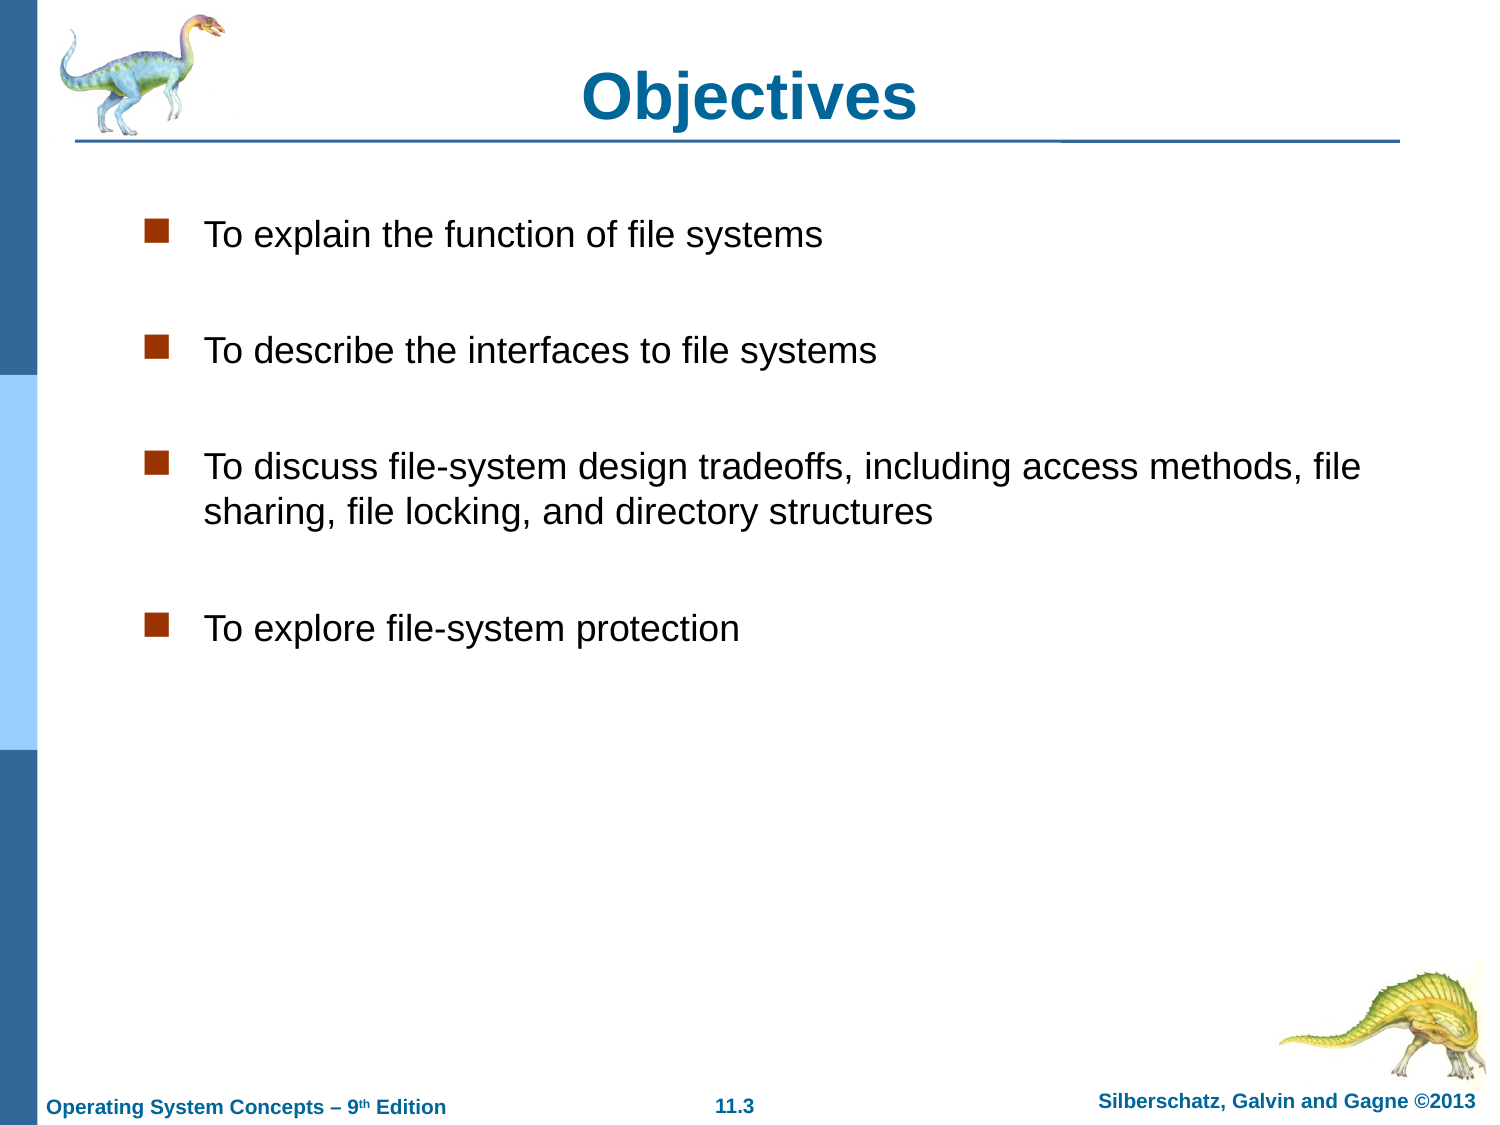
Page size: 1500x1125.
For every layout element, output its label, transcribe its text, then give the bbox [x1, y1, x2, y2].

picture [46, 0, 243, 149]
title Objectives [74, 45, 1426, 141]
list To explain the function of file systems To describe the interfaces to file systems To discuss file-system design tradeoffs, including access methods, file sharing, file locking, and directory structures To explore file-system protection [132, 202, 1483, 946]
picture [1275, 959, 1486, 1090]
